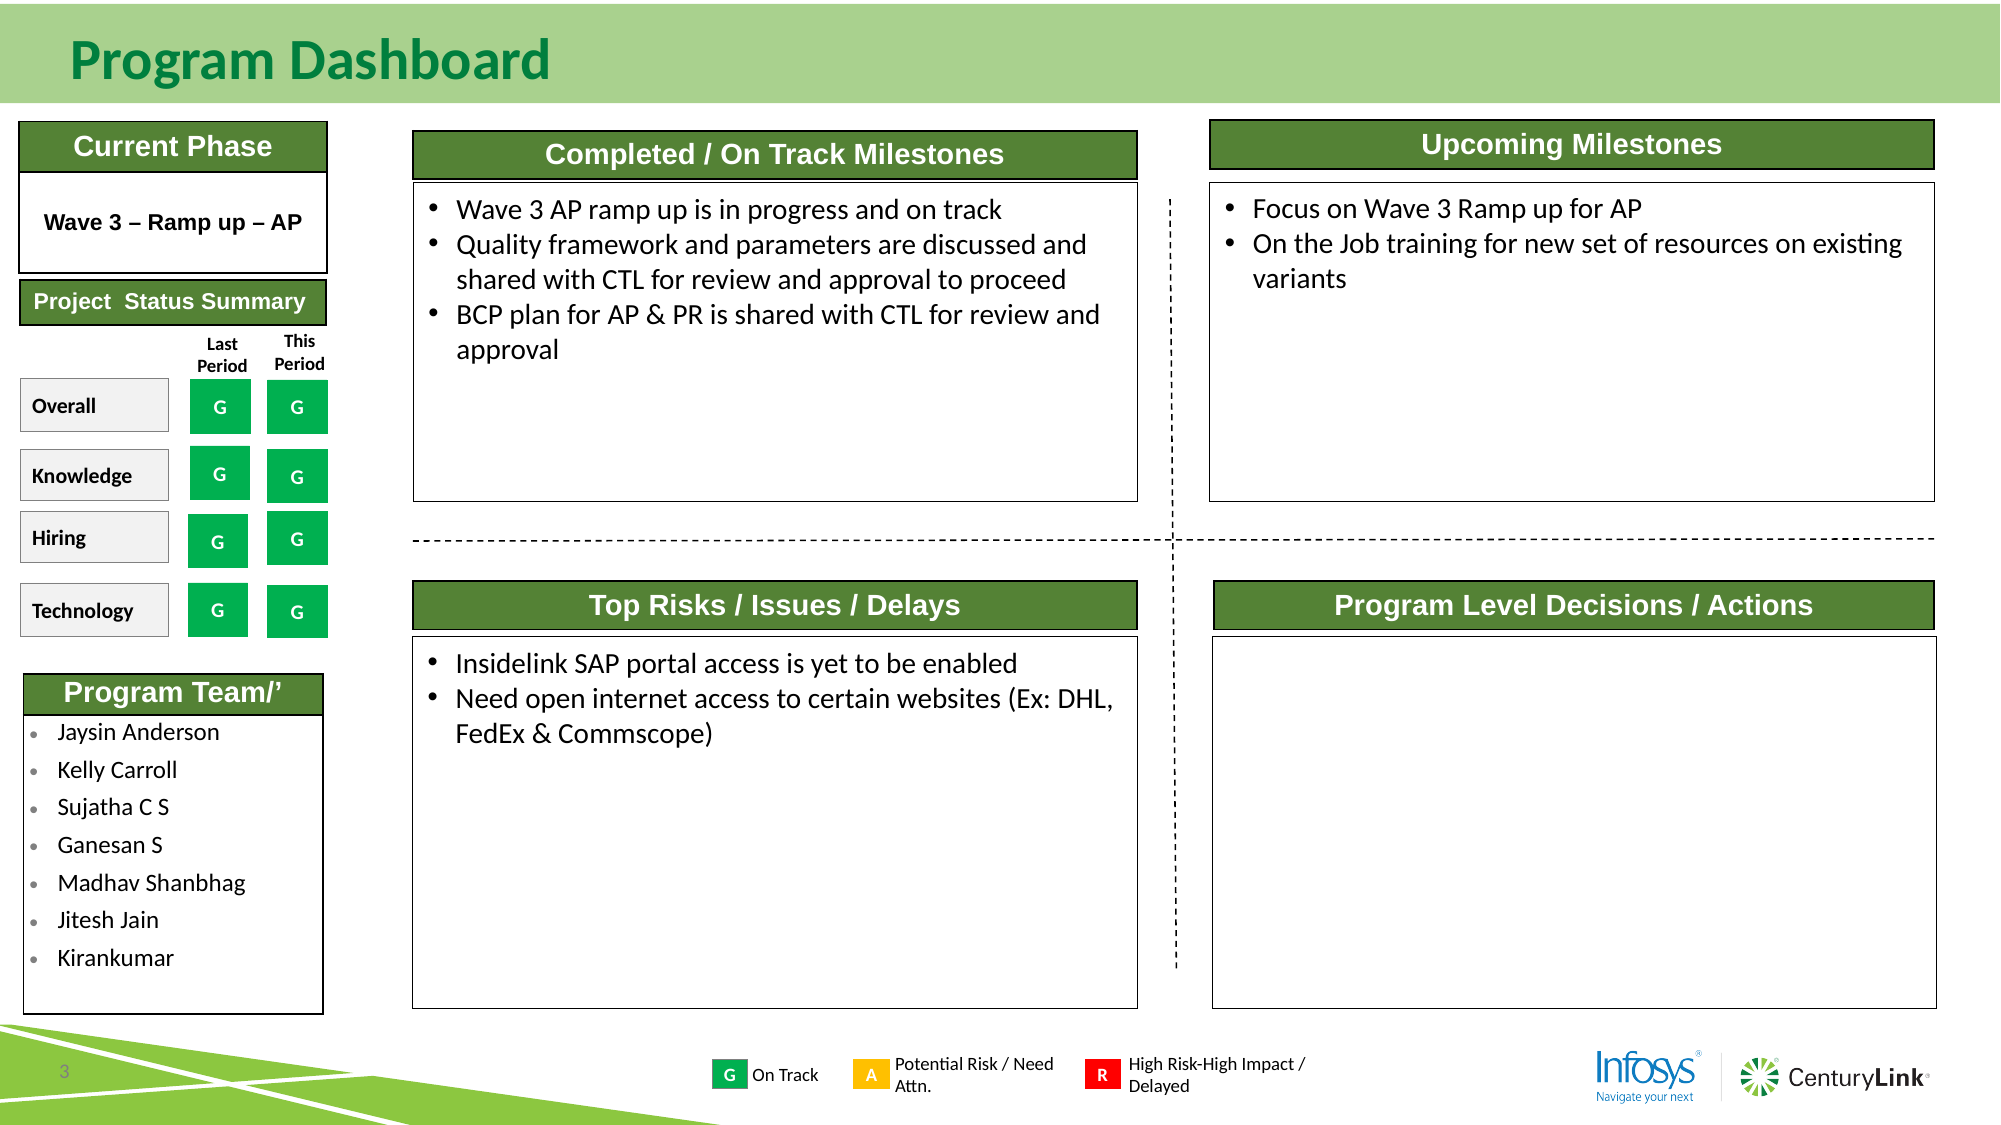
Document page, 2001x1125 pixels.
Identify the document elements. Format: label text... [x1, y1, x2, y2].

text_box Wave 3 AP ramp up is in progress and on track Quality framework and parameters are discussed and shared with CTL for review and approval to proceed BCP plan for AP & PR is shared with CTL for review and approval [413, 182, 1138, 502]
text_box G [267, 585, 327, 638]
table_header Program Team/’ [24, 675, 322, 714]
text_box G [188, 514, 248, 568]
title Program Dashboard [70, 25, 1930, 96]
text_box Knowledge [20, 449, 169, 500]
text_box G [267, 449, 327, 503]
table_header Completed / On Track Milestones [414, 132, 1136, 178]
table_header Project Status Summary [21, 281, 325, 324]
text_box G [267, 382, 327, 434]
text_box Focus on Wave 3 Ramp up for AP On the Job training for new set of resources on existing variants [1209, 182, 1935, 502]
text_box Technology [20, 582, 169, 637]
slide_number 3 [34, 1049, 95, 1092]
text_box This Period [267, 321, 332, 382]
text_box G [190, 384, 250, 433]
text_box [1169, 541, 1177, 971]
table_header Current Phase [20, 122, 326, 171]
table_header Top Risks / Issues / Delays [414, 582, 1136, 629]
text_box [712, 1043, 1356, 1105]
text_box G [267, 511, 327, 565]
text_box G [188, 582, 248, 637]
text_box Hiring [20, 511, 169, 563]
text_box [1212, 636, 1937, 1009]
text_box Insidelink SAP portal access is yet to be enabled Need open internet access to certain websites (Ex: DHL, FedEx & Commscope) [412, 636, 1138, 1009]
text_box [0, 3, 2000, 104]
text_box Overall [20, 378, 169, 431]
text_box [1169, 199, 1177, 538]
table_header Upcoming Milestones [1211, 121, 1933, 168]
text_box Last Period [190, 323, 255, 384]
table_header Program Level Decisions / Actions [1215, 582, 1933, 629]
table_cell Jaysin Anderson Kelly Carroll Sujatha C S Ganesan S Madhav Shanbhag Jitesh Jain Kirankumar [24, 716, 322, 1013]
table_cell Wave 3 – Ramp up – AP [20, 173, 326, 272]
text_box G [190, 445, 250, 500]
picture [1597, 1050, 1930, 1104]
